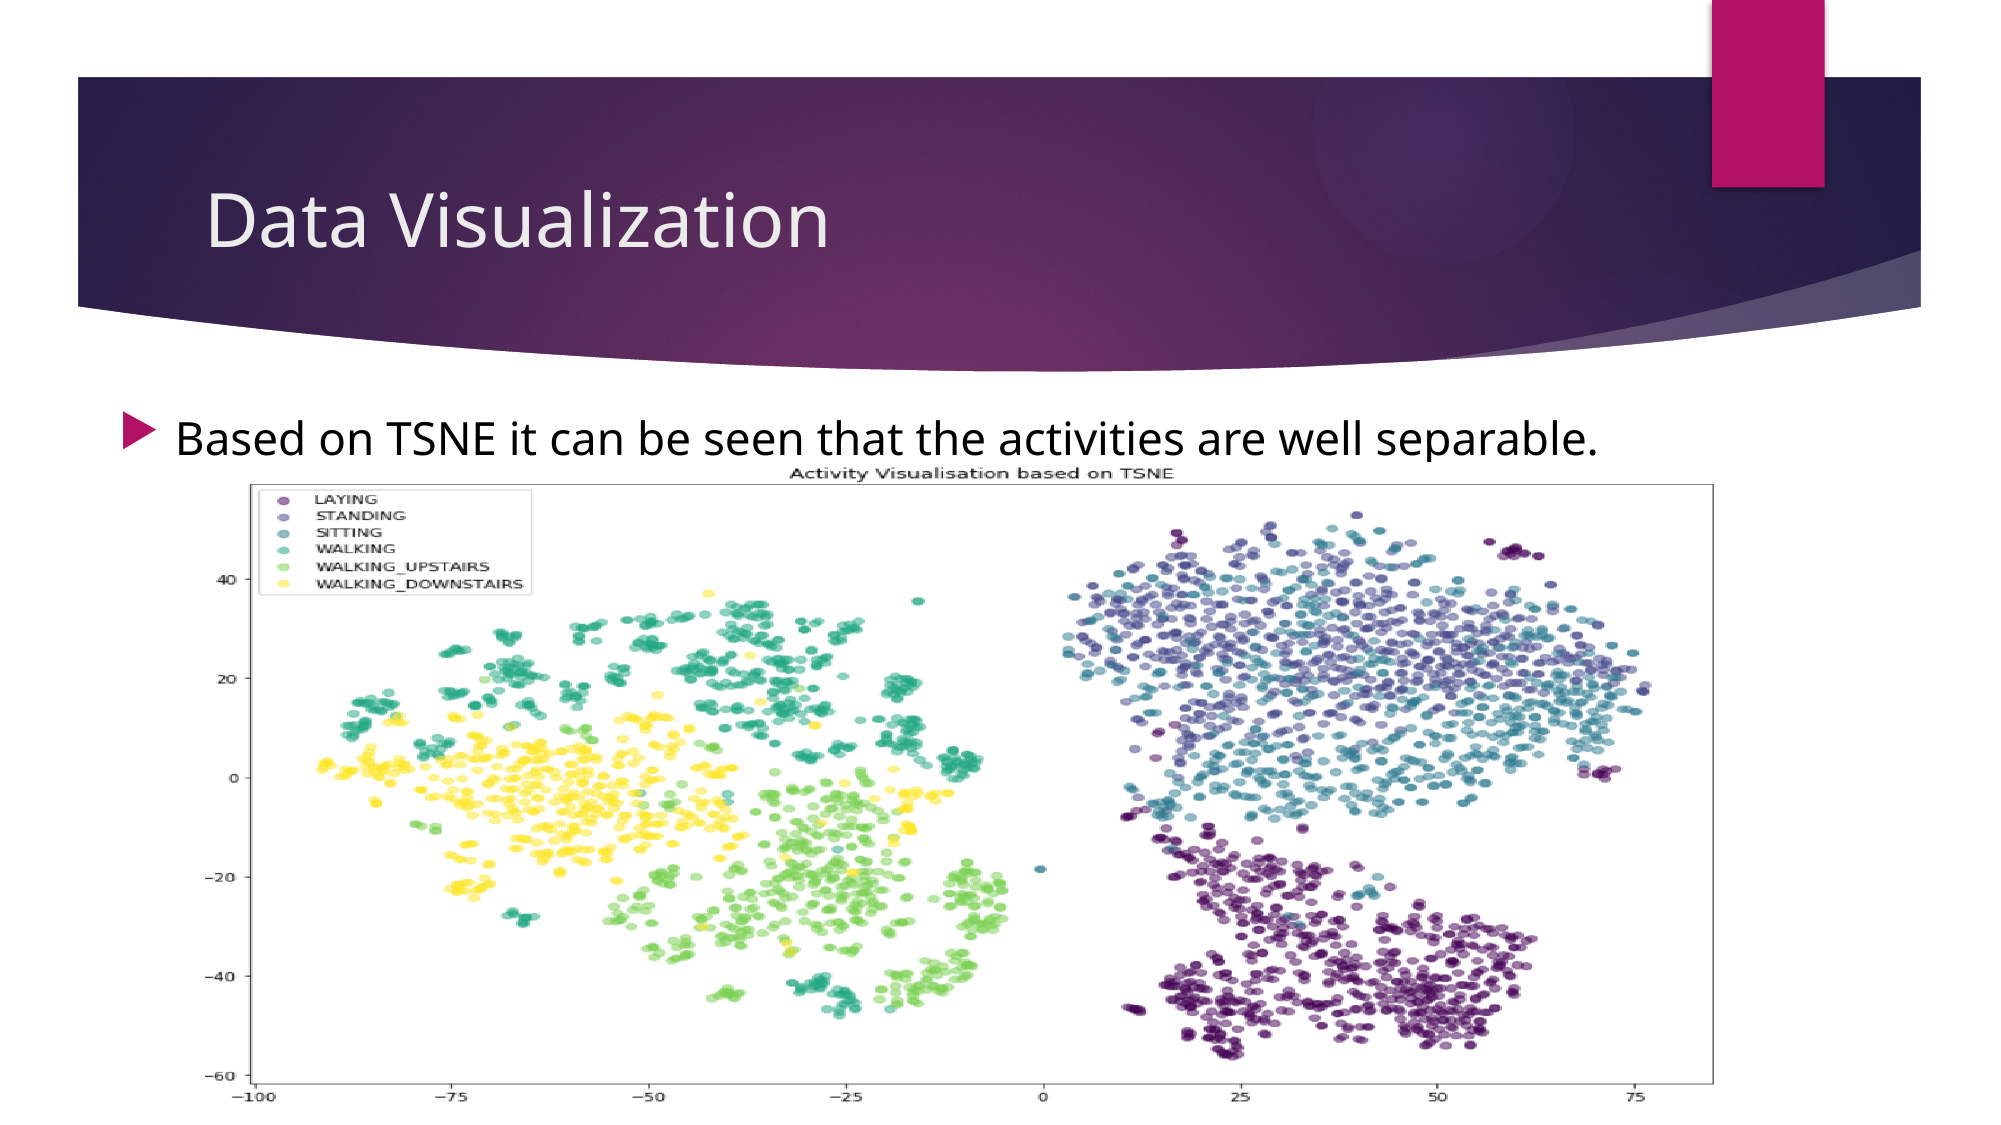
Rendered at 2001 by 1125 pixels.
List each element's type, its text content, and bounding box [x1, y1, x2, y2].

title Data Visualization [189, 159, 1627, 276]
picture [205, 462, 1731, 1106]
list Based on TSNE it can be seen that the activities are well separable. [103, 374, 1938, 487]
